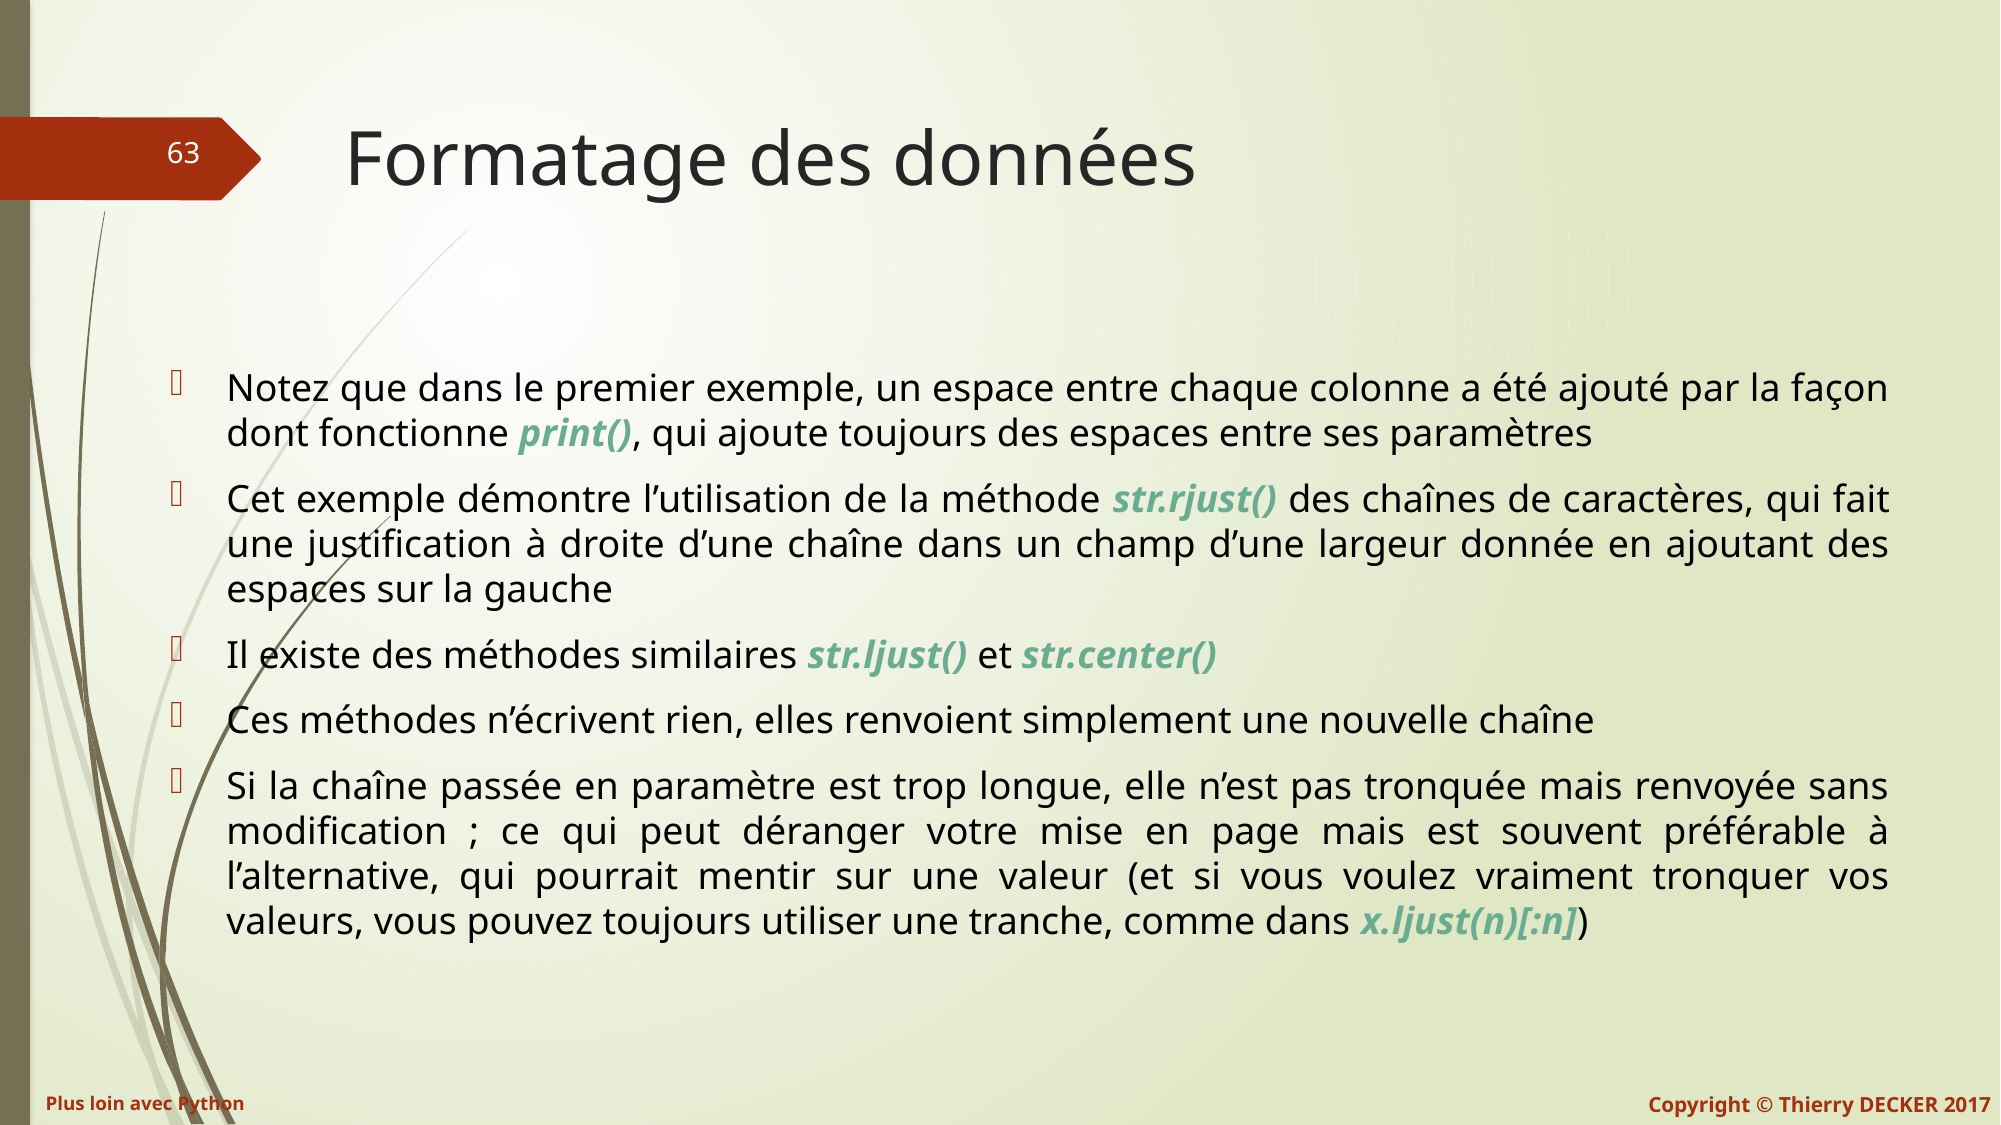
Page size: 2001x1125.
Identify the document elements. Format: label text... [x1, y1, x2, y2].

title Formatage des données [329, 102, 1888, 225]
list Notez que dans le premier exemple, un espace entre chaque colonne a été ajouté par la façon dont fonctionne print(), qui ajoute toujours des espaces entre ses paramètres Cet exemple démontre l’utilisation de la méthode str.rjust() des chaînes de caractères, qui fait une justification à droite d’une chaîne dans un champ d’une largeur donnée en ajoutant des espaces sur la gauche Il existe des méthodes similaires str.ljust() et str.center() Ces méthodes n’écrivent rien, elles renvoient simplement une nouvelle chaîne Si la chaîne passée en paramètre est trop longue, elle n’est pas tronquée mais renvoyée sans modification ; ce qui peut déranger votre mise en page mais est souvent préférable à l’alternative, qui pourrait mentir sur une valeur (et si vous voulez vraiment tronquer vos valeurs, vous pouvez toujours utiliser une tranche, comme dans x.ljust(n)[:n]) [155, 236, 1906, 1070]
